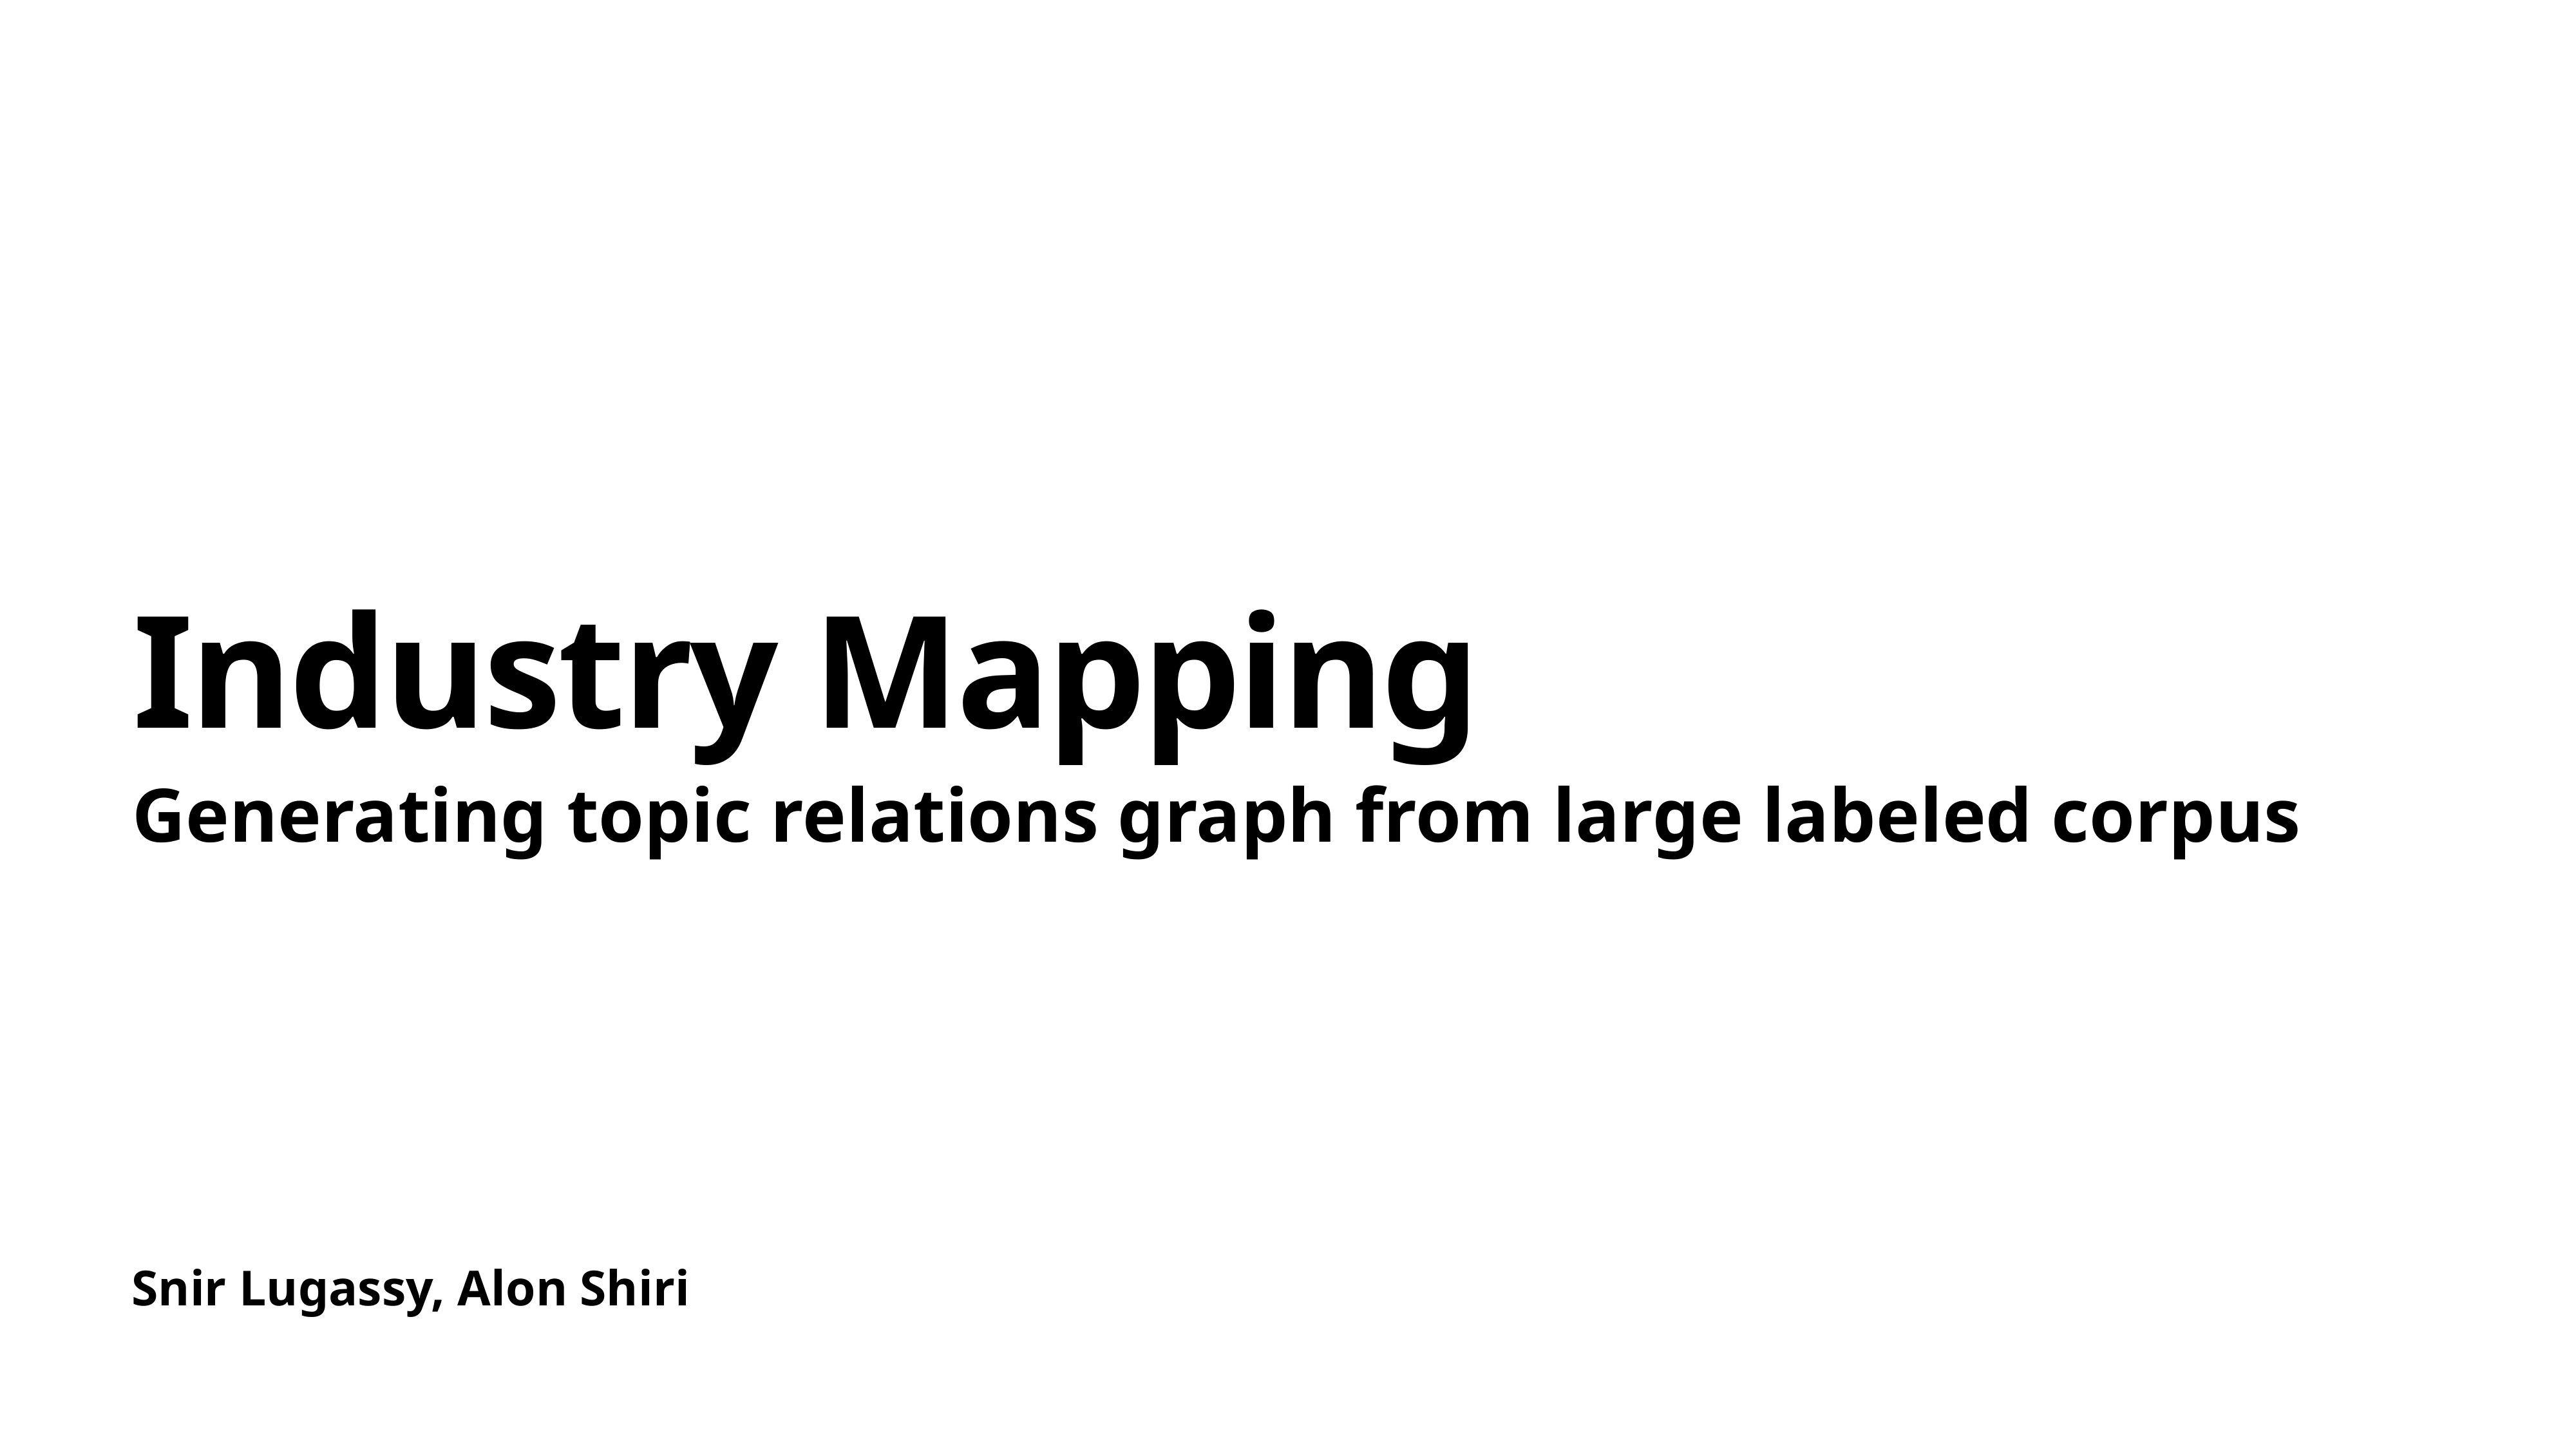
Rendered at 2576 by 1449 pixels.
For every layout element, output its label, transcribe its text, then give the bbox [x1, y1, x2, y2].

title Industry Mapping [127, 271, 2449, 764]
subtitle Generating topic relations graph from large labeled corpus [126, 762, 2448, 965]
list Snir Lugassy, Alon Shiri [126, 1252, 2448, 1321]
